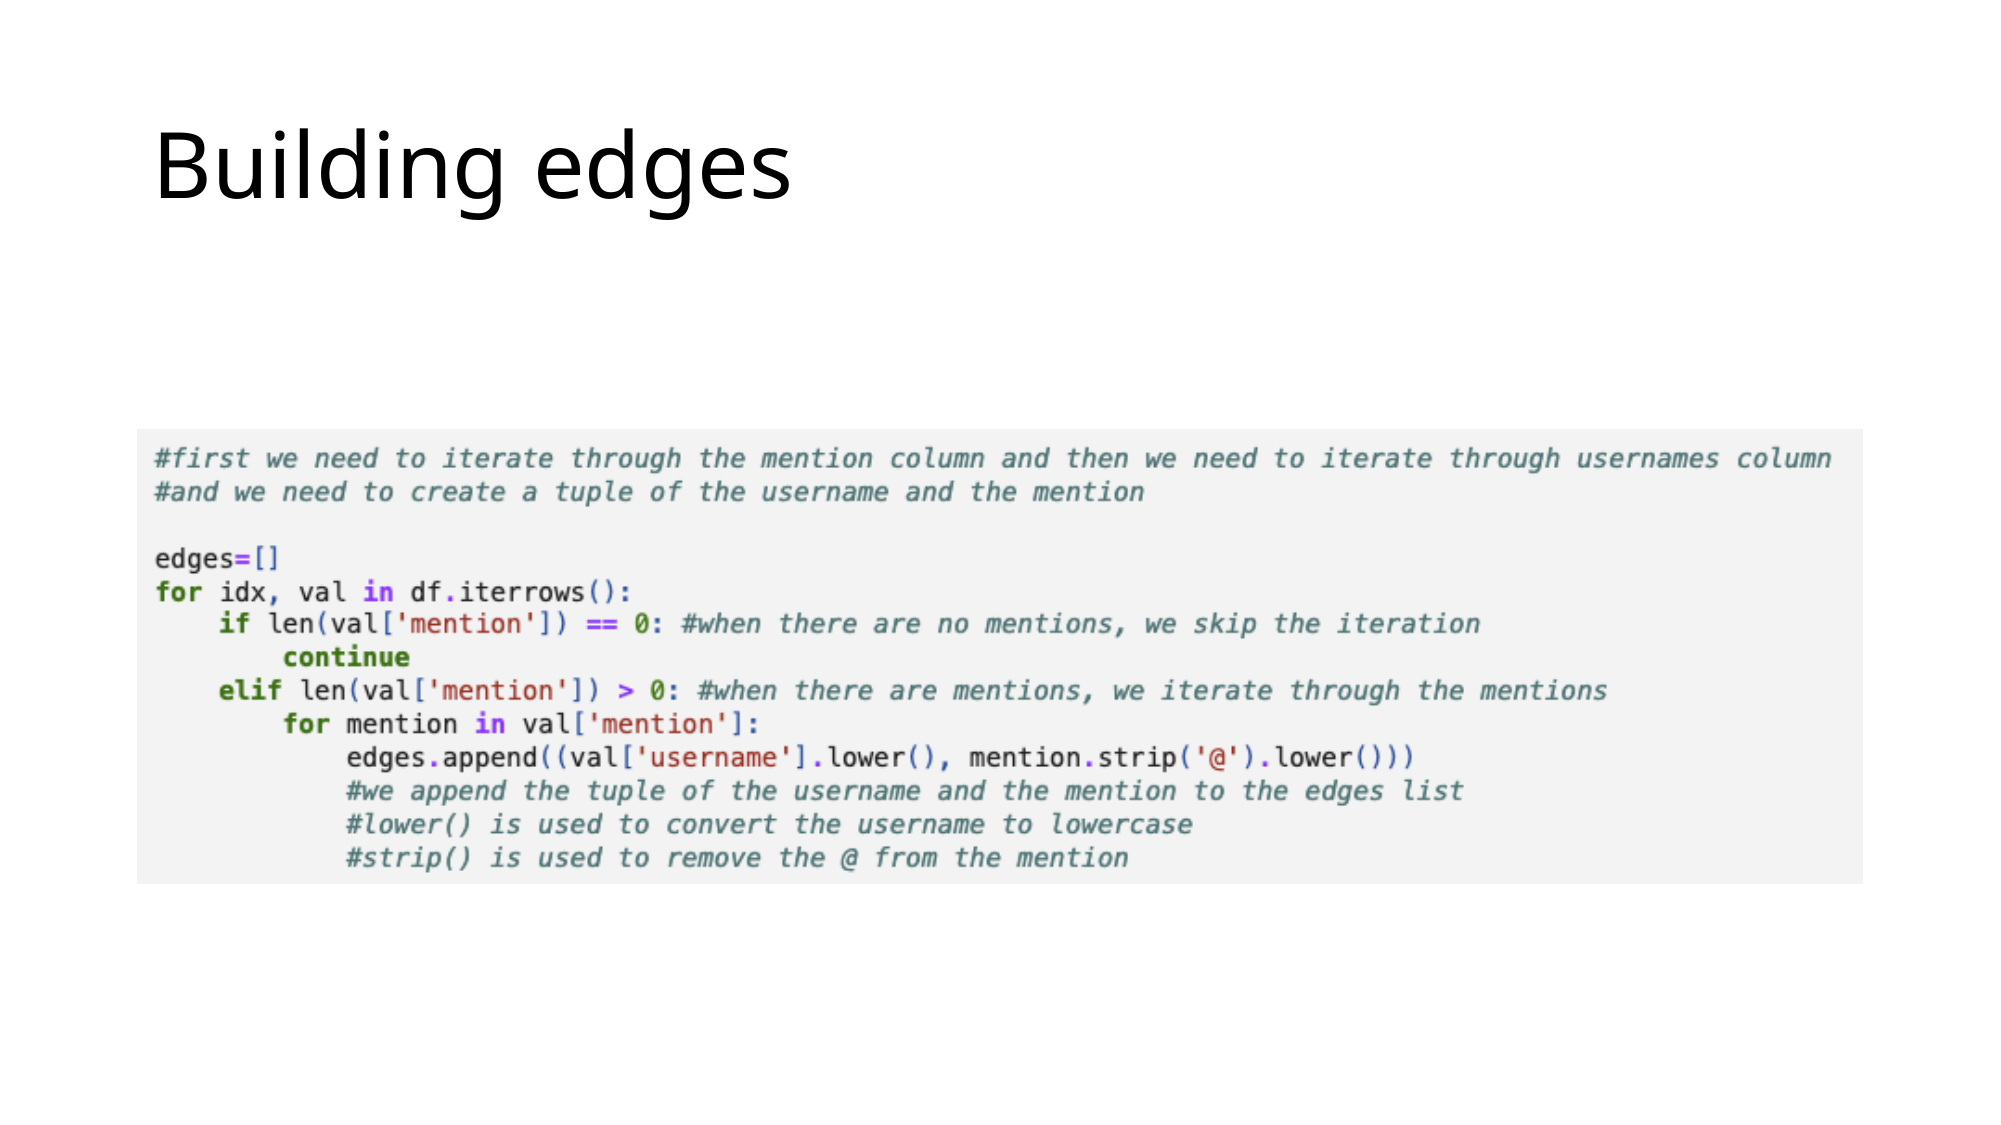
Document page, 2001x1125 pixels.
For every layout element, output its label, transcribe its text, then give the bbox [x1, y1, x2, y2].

title Building edges [137, 59, 1863, 278]
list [137, 429, 1863, 884]
